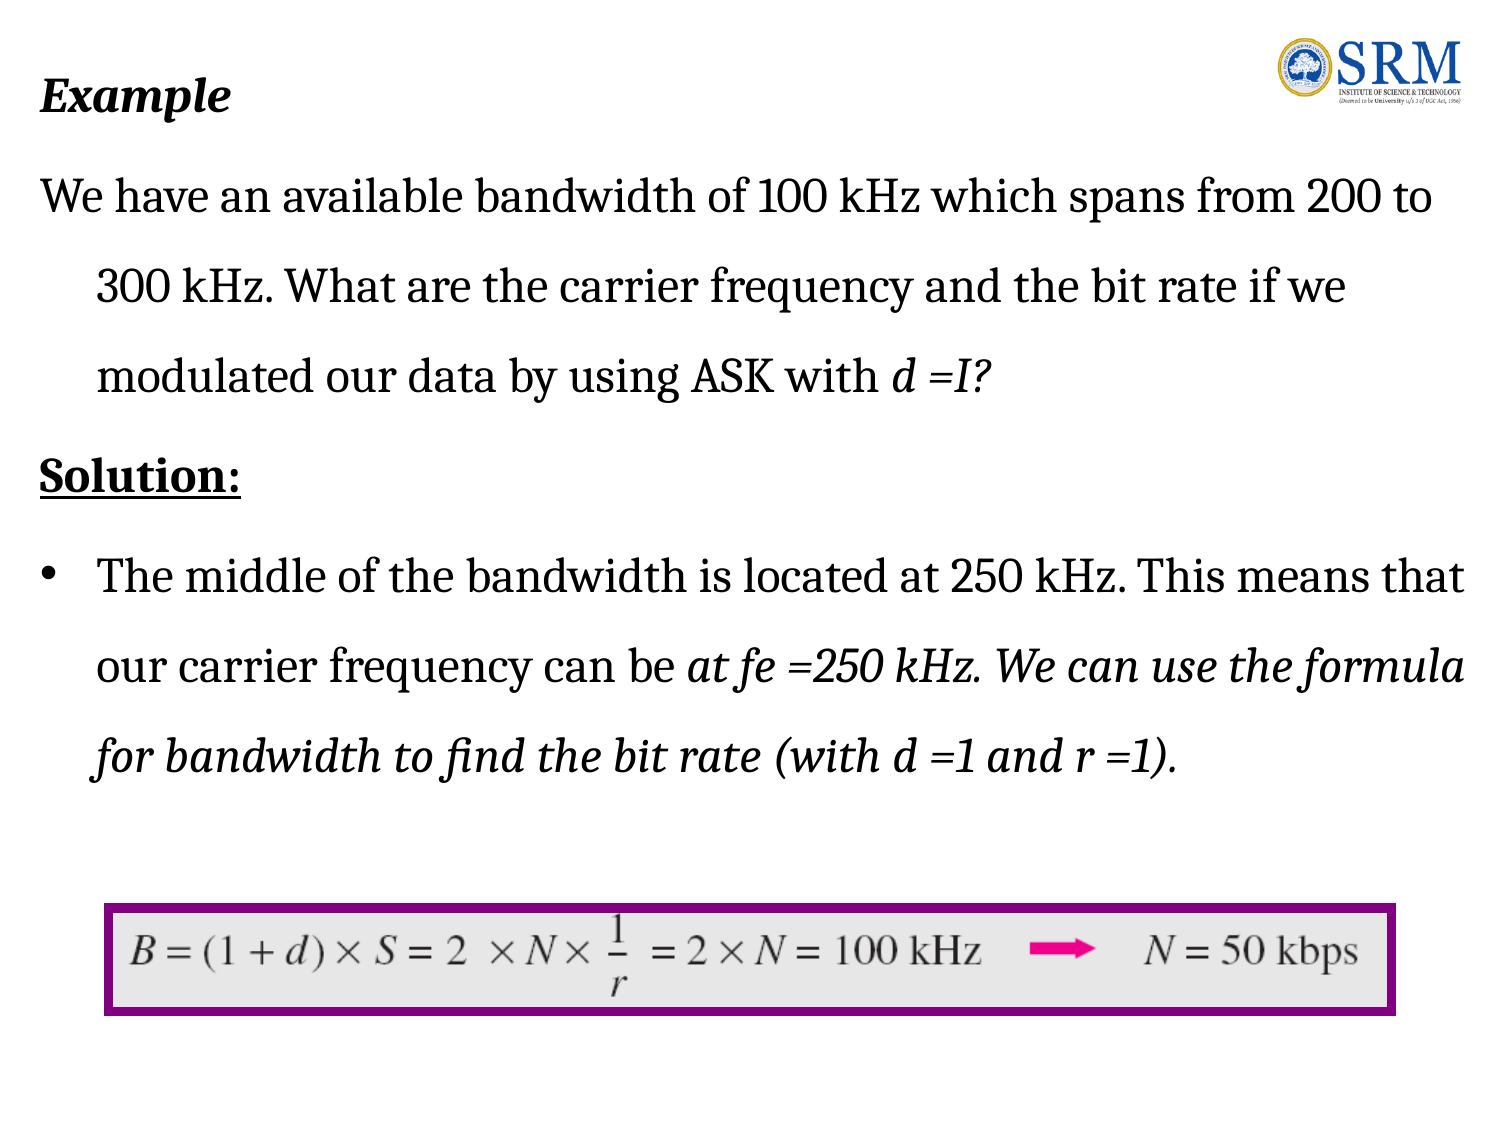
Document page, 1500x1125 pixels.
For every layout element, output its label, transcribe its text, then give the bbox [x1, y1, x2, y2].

picture [112, 912, 1388, 1008]
list Example We have an available bandwidth of 100 kHz which spans from 200 to 300 kHz. What are the carrier frequency and the bit rate if we modulated our data by using ASK with d =I? Solution: The middle of the bandwidth is located at 250 kHz. This means that our carrier frequency can be at fe =250 kHz. We can use the formula for bandwidth to find the bit rate (with d =1 and r =1). [24, 24, 1500, 1125]
